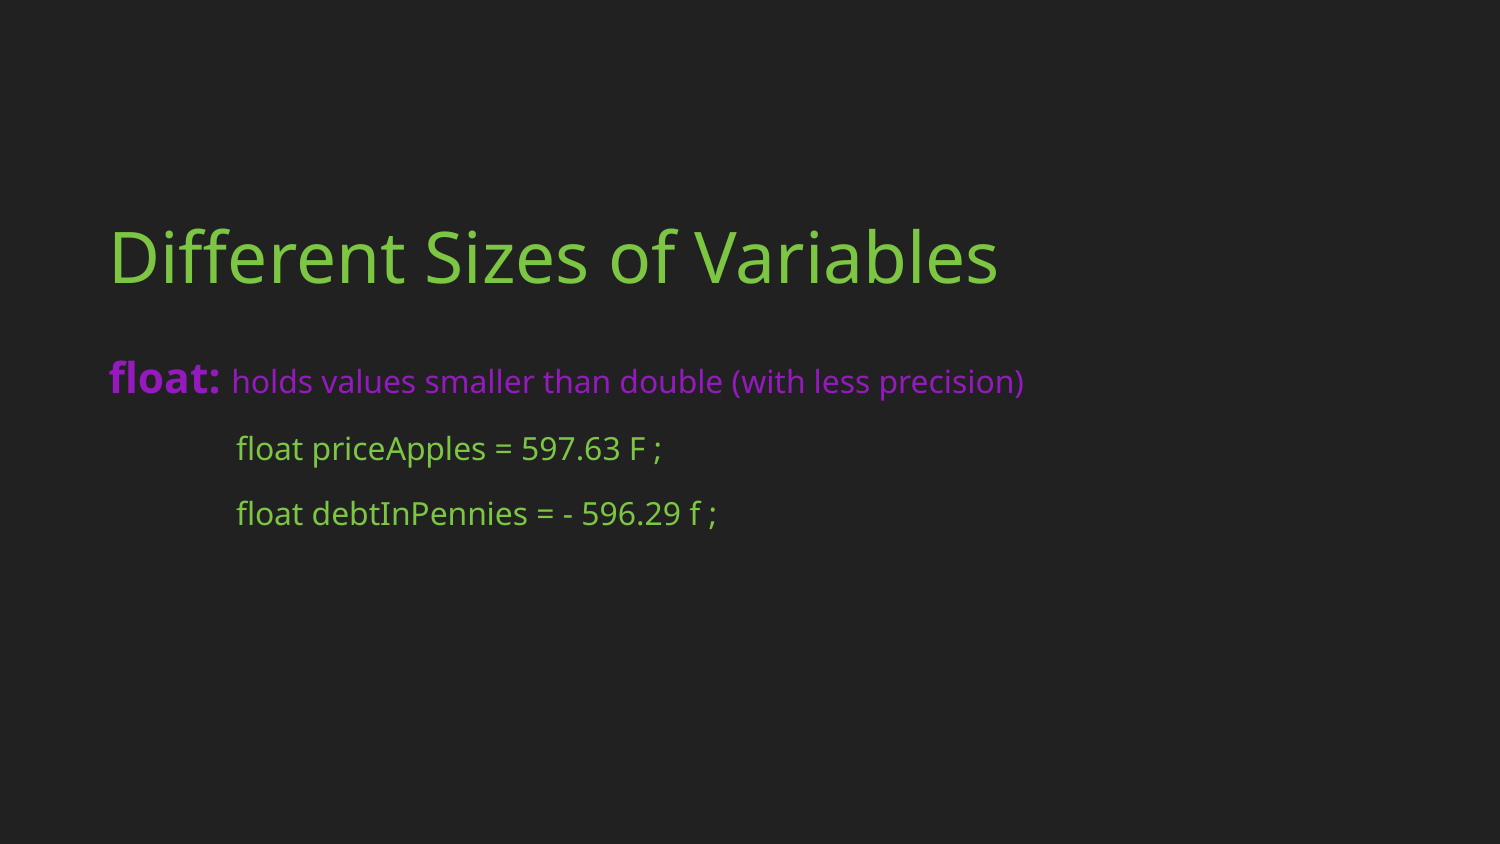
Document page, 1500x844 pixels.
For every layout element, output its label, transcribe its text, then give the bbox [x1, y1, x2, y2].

title Different Sizes of Variables [93, 196, 1110, 291]
list float: holds values smaller than double (with less precision) float priceApples = 597.63 F ; float debtInPennies = - 596.29 f ; [93, 328, 1154, 550]
